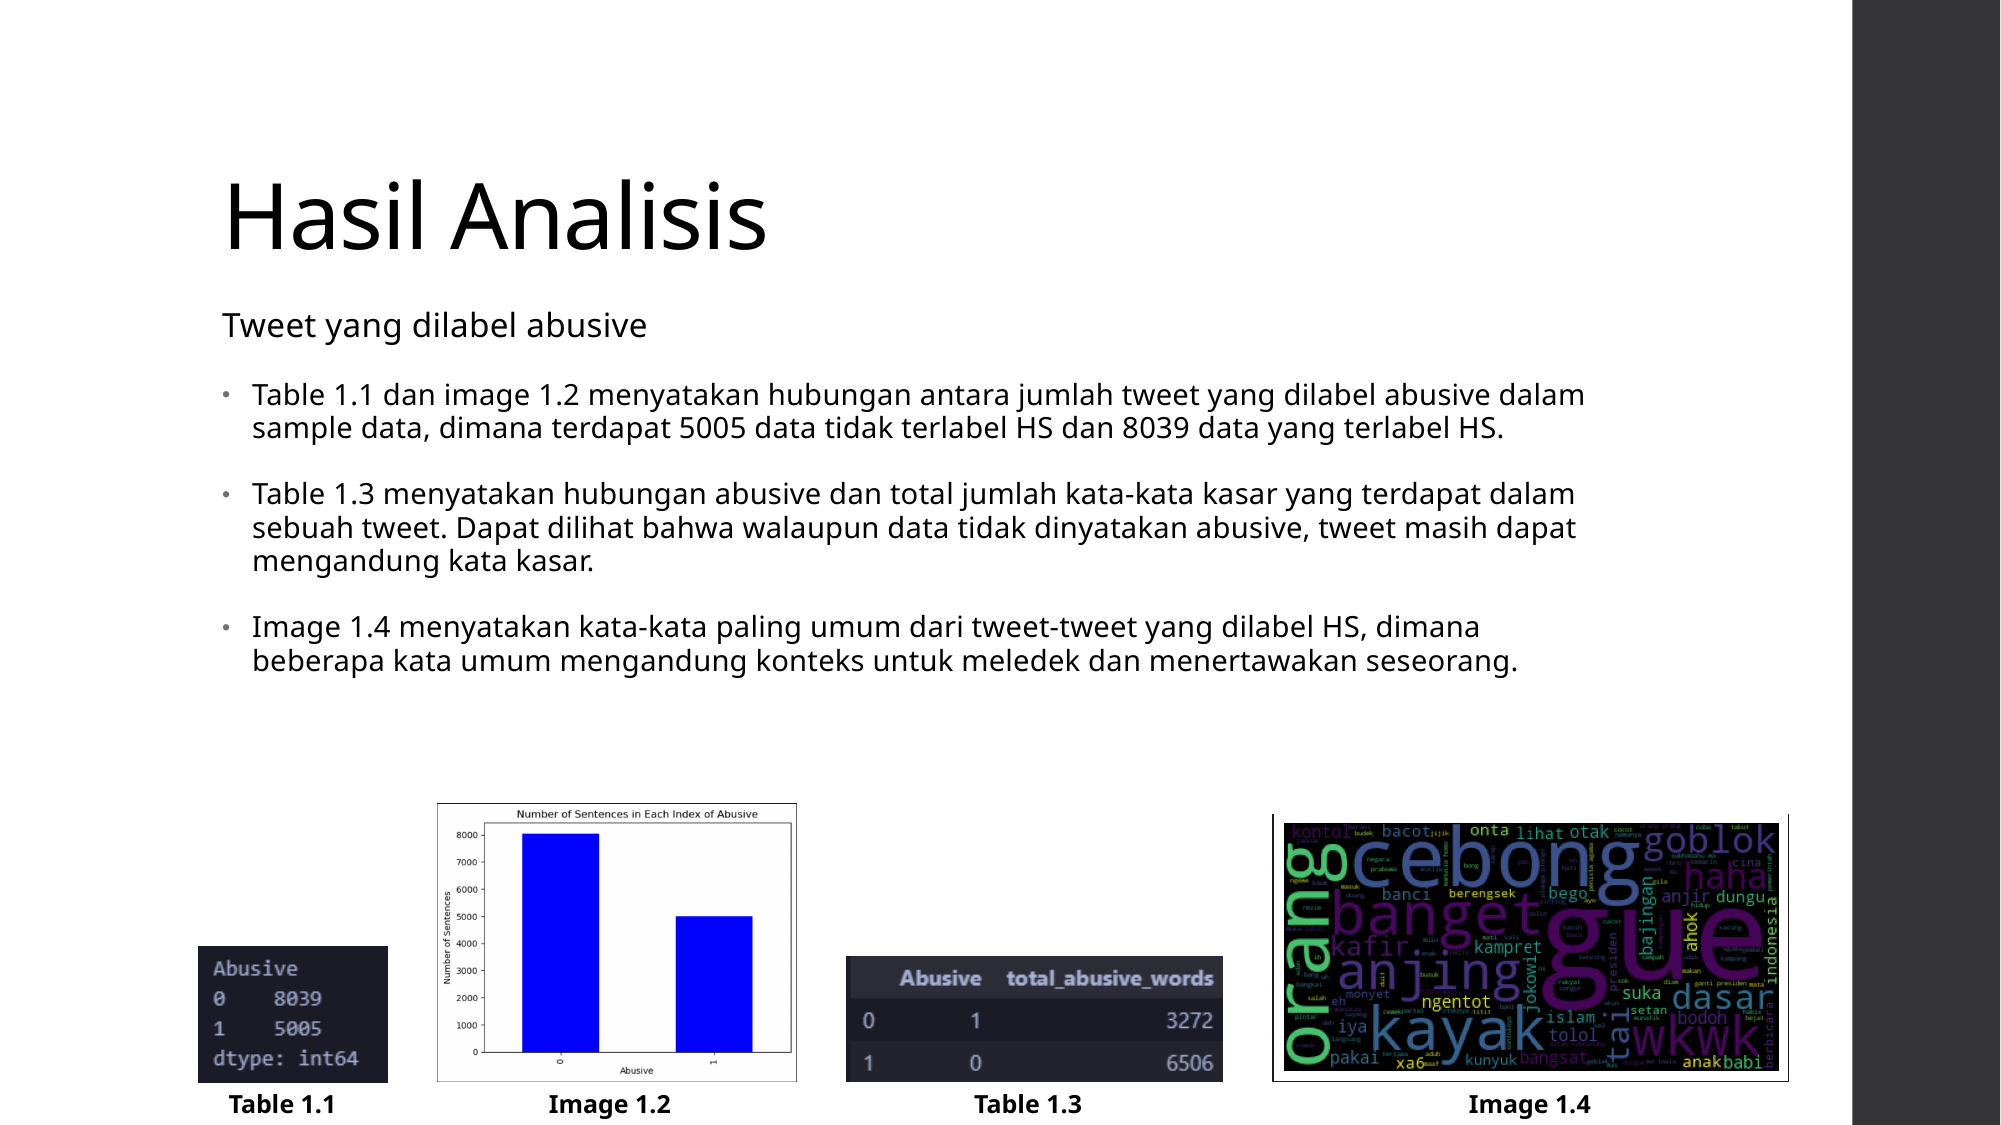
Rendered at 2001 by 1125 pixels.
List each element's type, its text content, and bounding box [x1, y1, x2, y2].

picture [1272, 814, 1790, 1082]
title Hasil Analisis [206, 60, 1797, 278]
text_box Image 1.2 [534, 1091, 700, 1125]
list Tweet yang dilabel abusive Table 1.1 dan image 1.2 menyatakan hubungan antara jumlah tweet yang dilabel abusive dalam sample data, dimana terdapat 5005 data tidak terlabel HS dan 8039 data yang terlabel HS. Table 1.3 menyatakan hubungan abusive dan total jumlah kata-kata kasar yang terdapat dalam sebuah tweet. Dapat dilihat bahwa walaupun data tidak dinyatakan abusive, tweet masih dapat mengandung kata kasar. Image 1.4 menyatakan kata-kata paling umum dari tweet-tweet yang dilabel HS, dimana beberapa kata umum mengandung konteks untuk meledek dan menertawakan seseorang. [206, 299, 1617, 1014]
picture [197, 945, 388, 1083]
text_box Image 1.4 [1454, 1090, 1608, 1125]
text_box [845, 956, 1224, 1125]
picture [437, 803, 797, 1082]
text_box Table 1.1 [213, 1091, 372, 1125]
